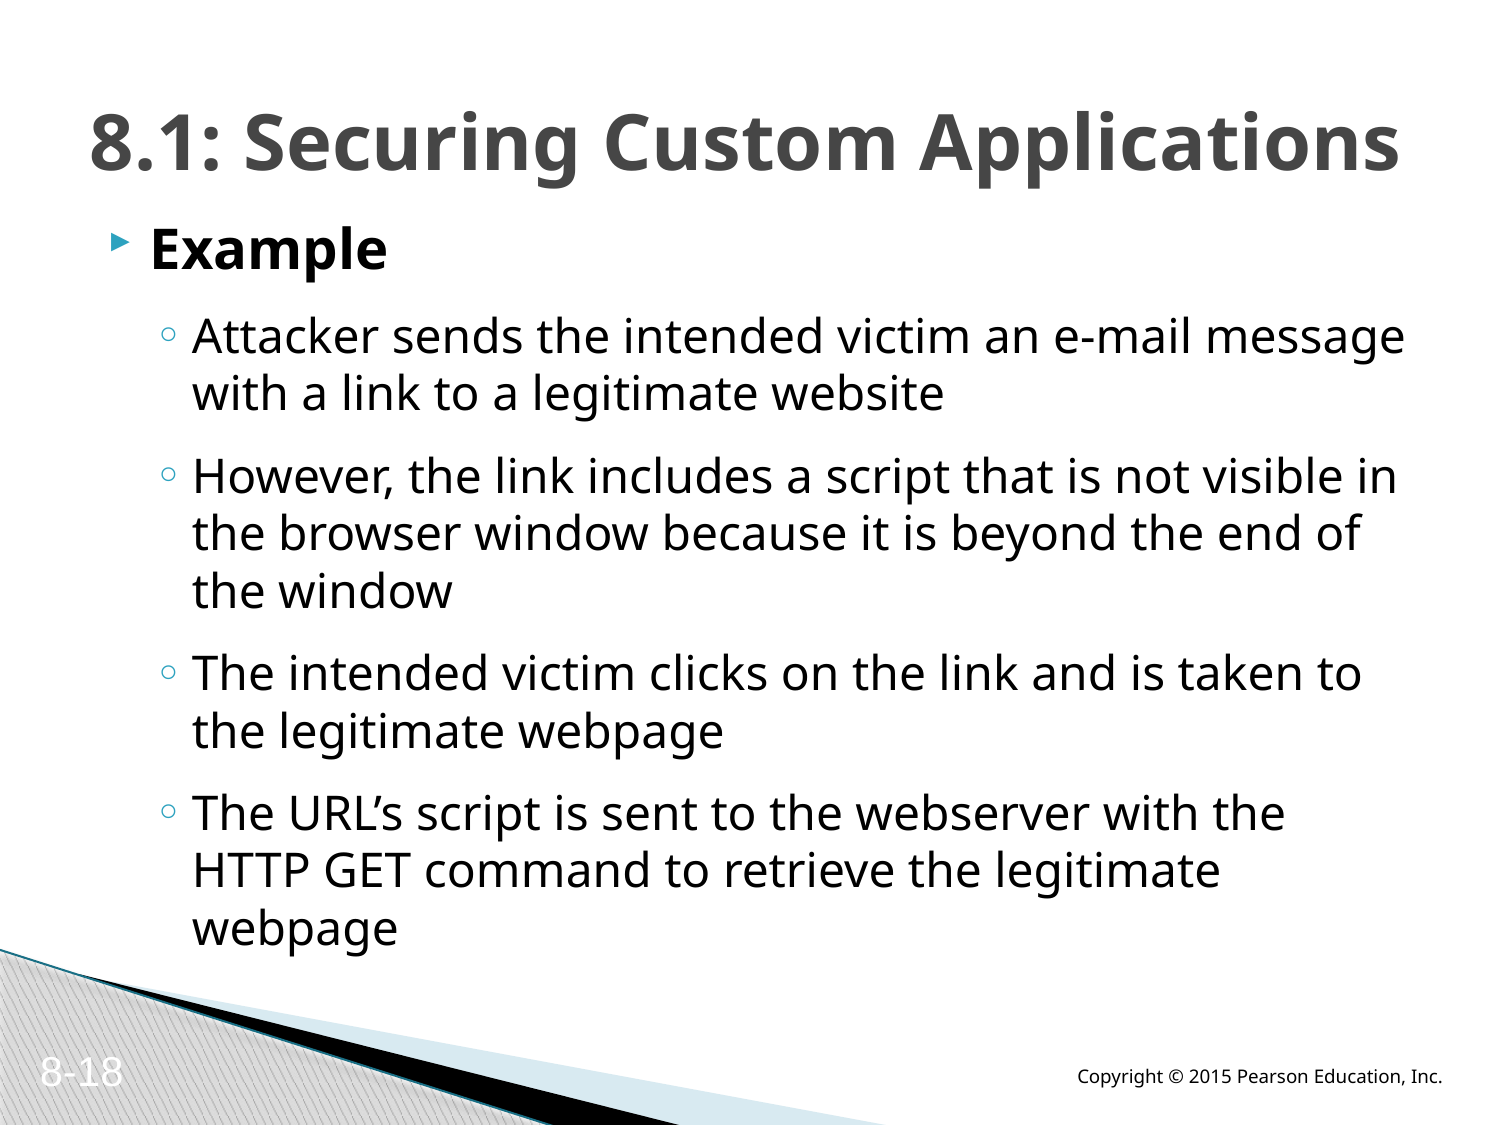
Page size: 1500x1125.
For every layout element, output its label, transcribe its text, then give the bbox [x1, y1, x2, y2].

list Example Attacker sends the intended victim an e-mail message with a link to a legitimate website However, the link includes a script that is not visible in the browser window because it is beyond the end of the window The intended victim clicks on the link and is taken to the legitimate webpage The URL’s script is sent to the webserver with the HTTP GET command to retrieve the legitimate webpage [75, 233, 1425, 1013]
title 8.1: Securing Custom Applications [75, 45, 1425, 233]
slide_number 8-18 [24, 1037, 173, 1098]
